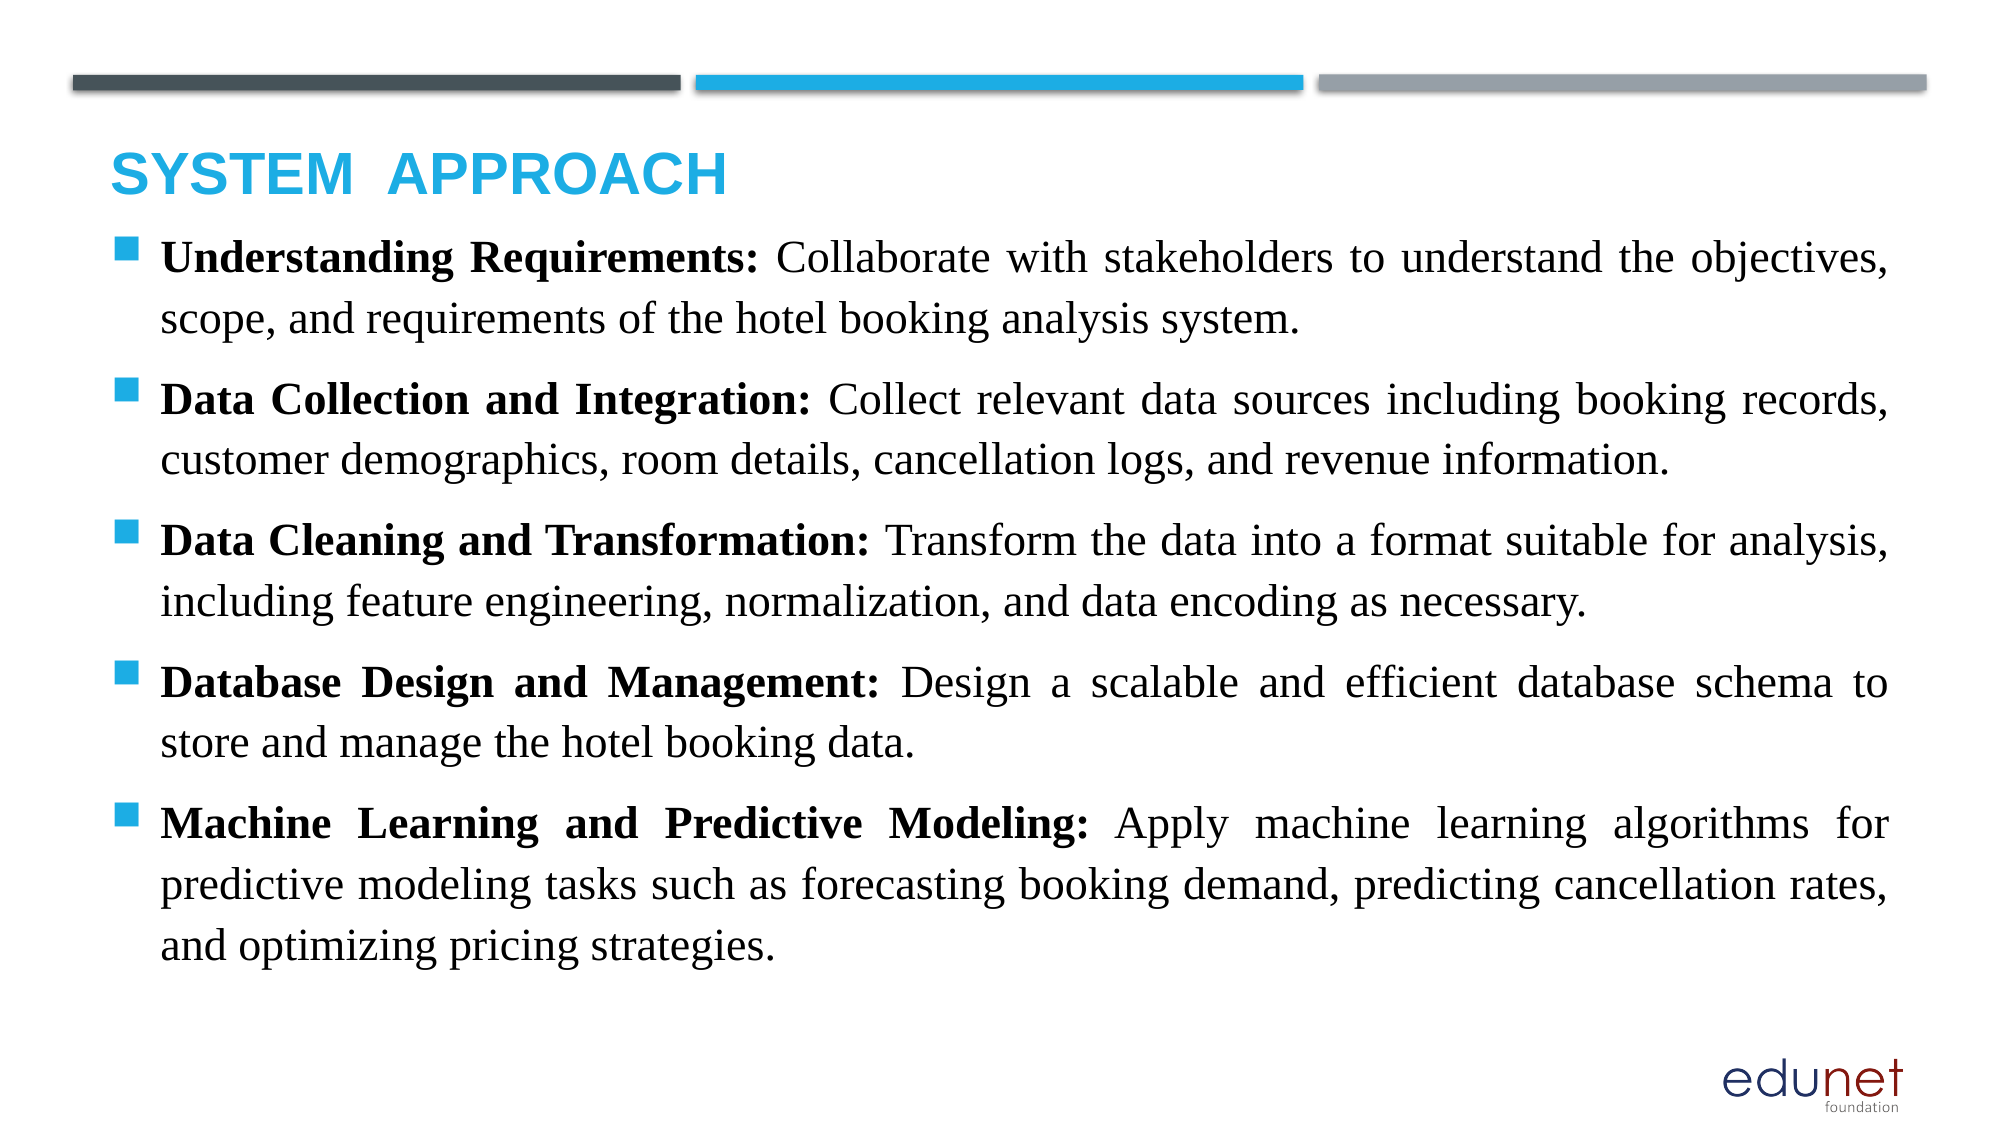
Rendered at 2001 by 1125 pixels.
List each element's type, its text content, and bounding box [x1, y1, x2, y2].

picture [1719, 1056, 1905, 1116]
list Understanding Requirements: Collaborate with stakeholders to understand the objectives, scope, and requirements of the hotel booking analysis system. Data Collection and Integration: Collect relevant data sources including booking records, customer demographics, room details, cancellation logs, and revenue information. Data Cleaning and Transformation: Transform the data into a format suitable for analysis, including feature engineering, normalization, and data encoding as necessary. Database Design and Management: Design a scalable and efficient database schema to store and manage the hotel booking data. Machine Learning and Predictive Modeling: Apply machine learning algorithms for predictive modeling tasks such as forecasting booking demand, predicting cancellation rates, and optimizing pricing strategies. [95, 213, 1905, 981]
title System Approach [95, 126, 1905, 213]
